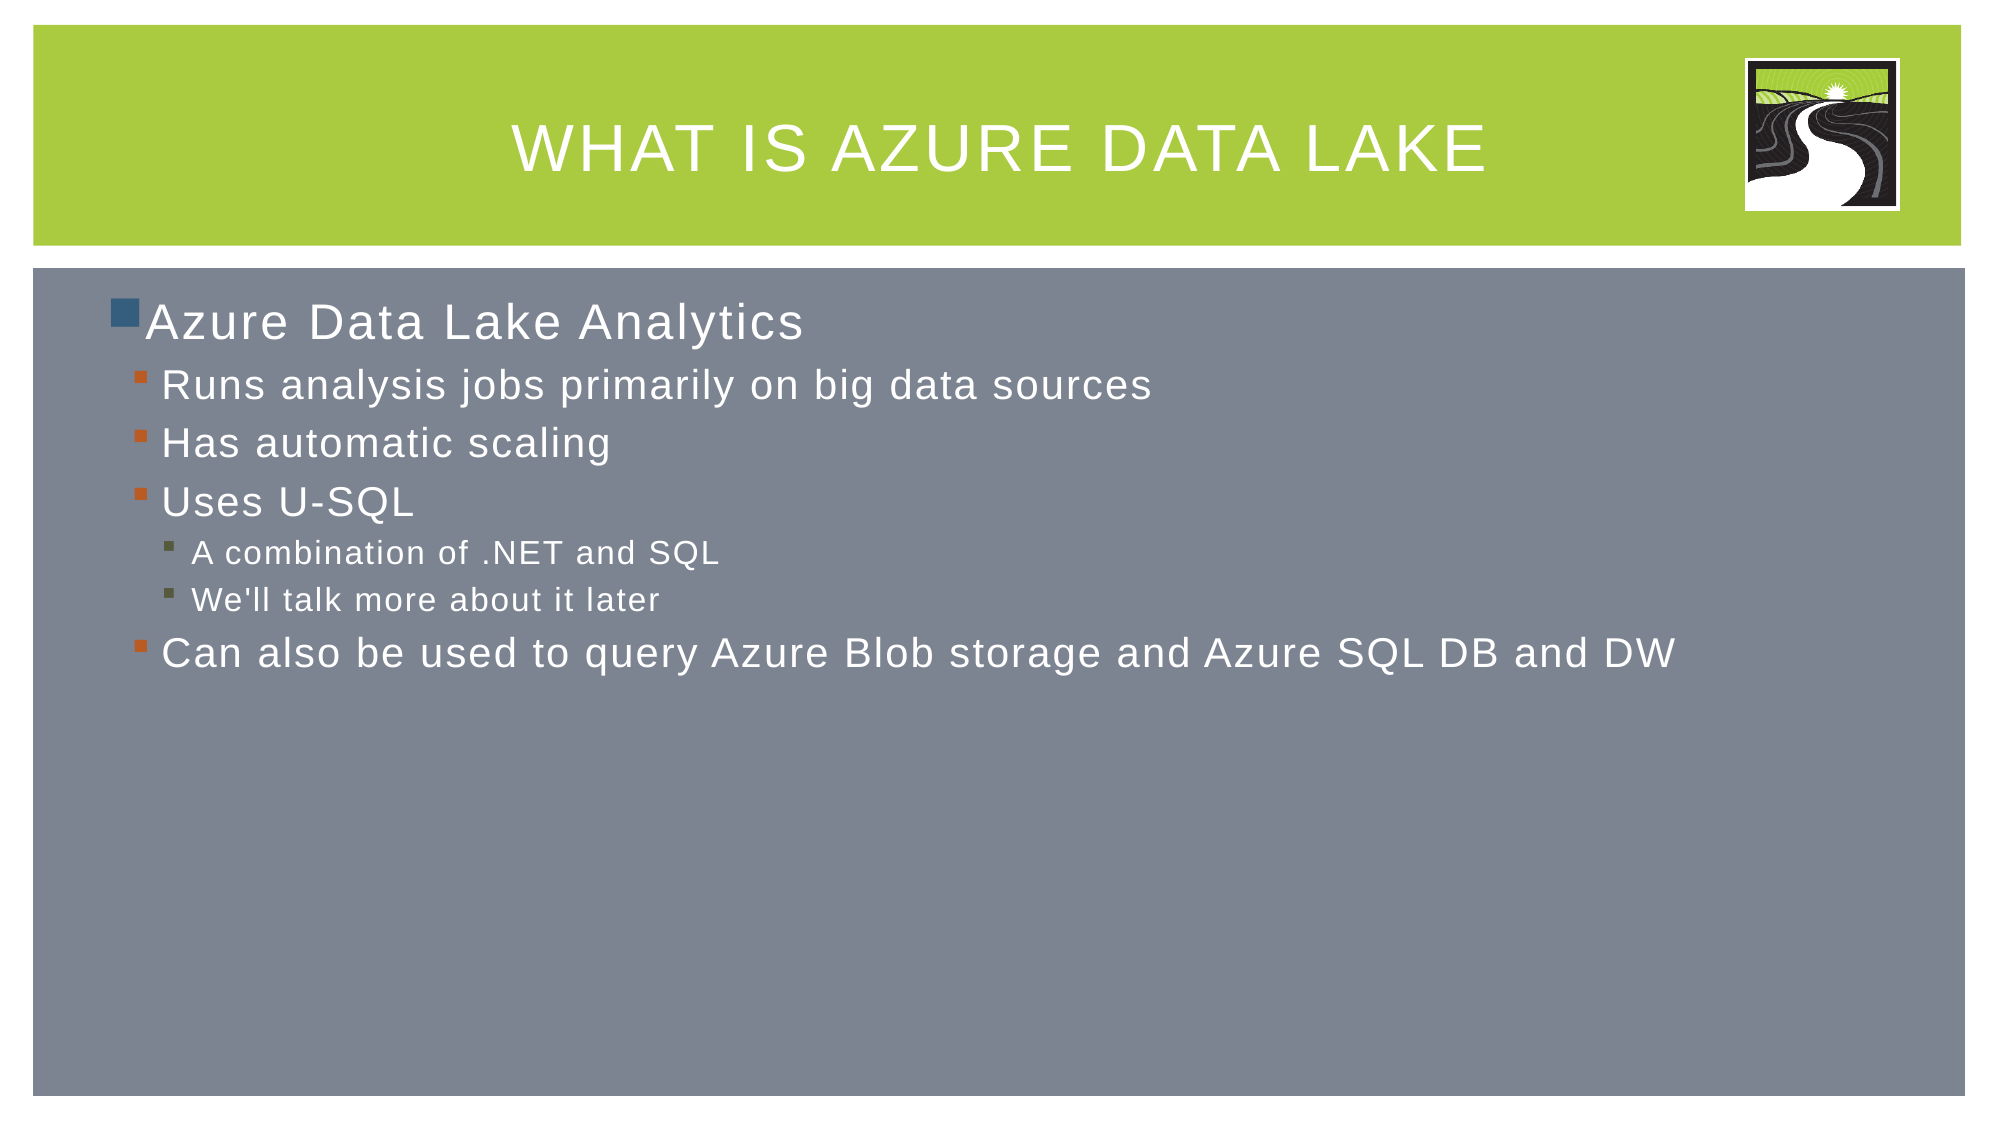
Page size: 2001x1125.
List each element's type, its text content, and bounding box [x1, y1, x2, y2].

title What is Azure Data Lake [83, 58, 1917, 232]
list Azure Data Lake Analytics Runs analysis jobs primarily on big data sources Has automatic scaling Uses U-SQL A combination of .NET and SQL We'll talk more about it later Can also be used to query Azure Blob storage and Azure SQL DB and DW [83, 281, 1923, 1005]
